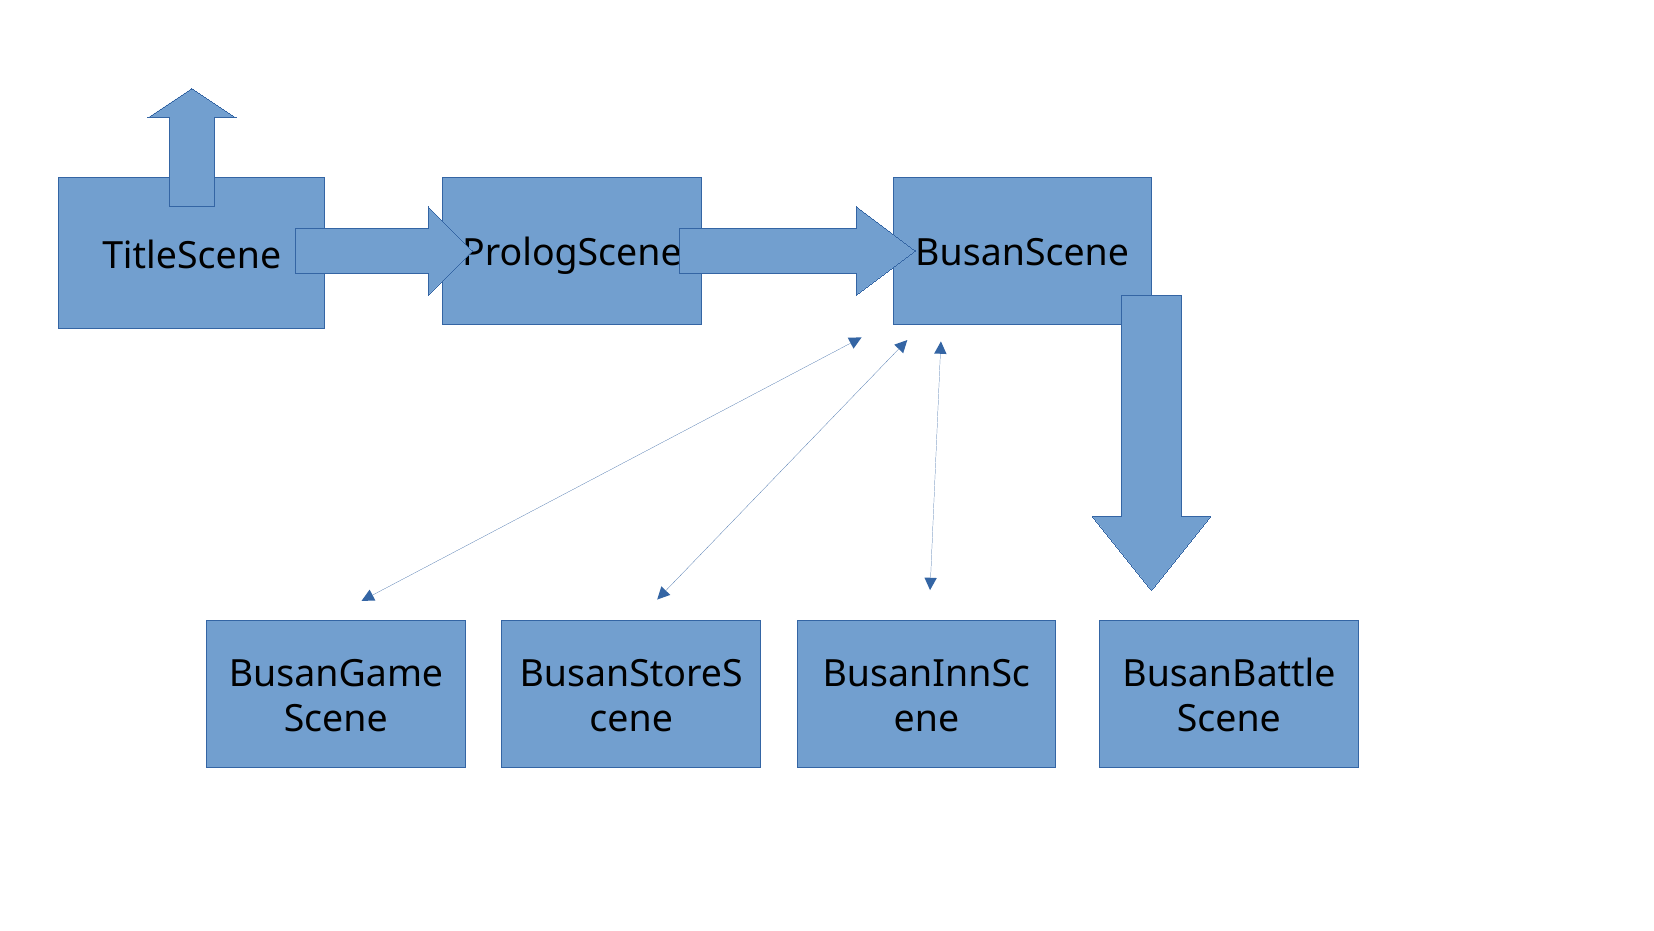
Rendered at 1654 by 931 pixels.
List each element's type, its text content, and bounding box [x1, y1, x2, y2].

text_box TitleScene [58, 177, 325, 329]
text_box BusanGameScene [206, 620, 466, 768]
text_box [147, 88, 237, 207]
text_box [361, 337, 862, 601]
text_box PrologScene [442, 177, 702, 325]
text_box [929, 341, 941, 591]
text_box BusanStoreScene [501, 620, 761, 768]
text_box [1092, 295, 1211, 591]
text_box [679, 206, 916, 296]
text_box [657, 339, 908, 600]
text_box [295, 206, 473, 296]
text_box BusanInnScene [797, 620, 1056, 768]
text_box BusanScene [893, 177, 1152, 325]
text_box BusanBattleScene [1099, 620, 1359, 768]
